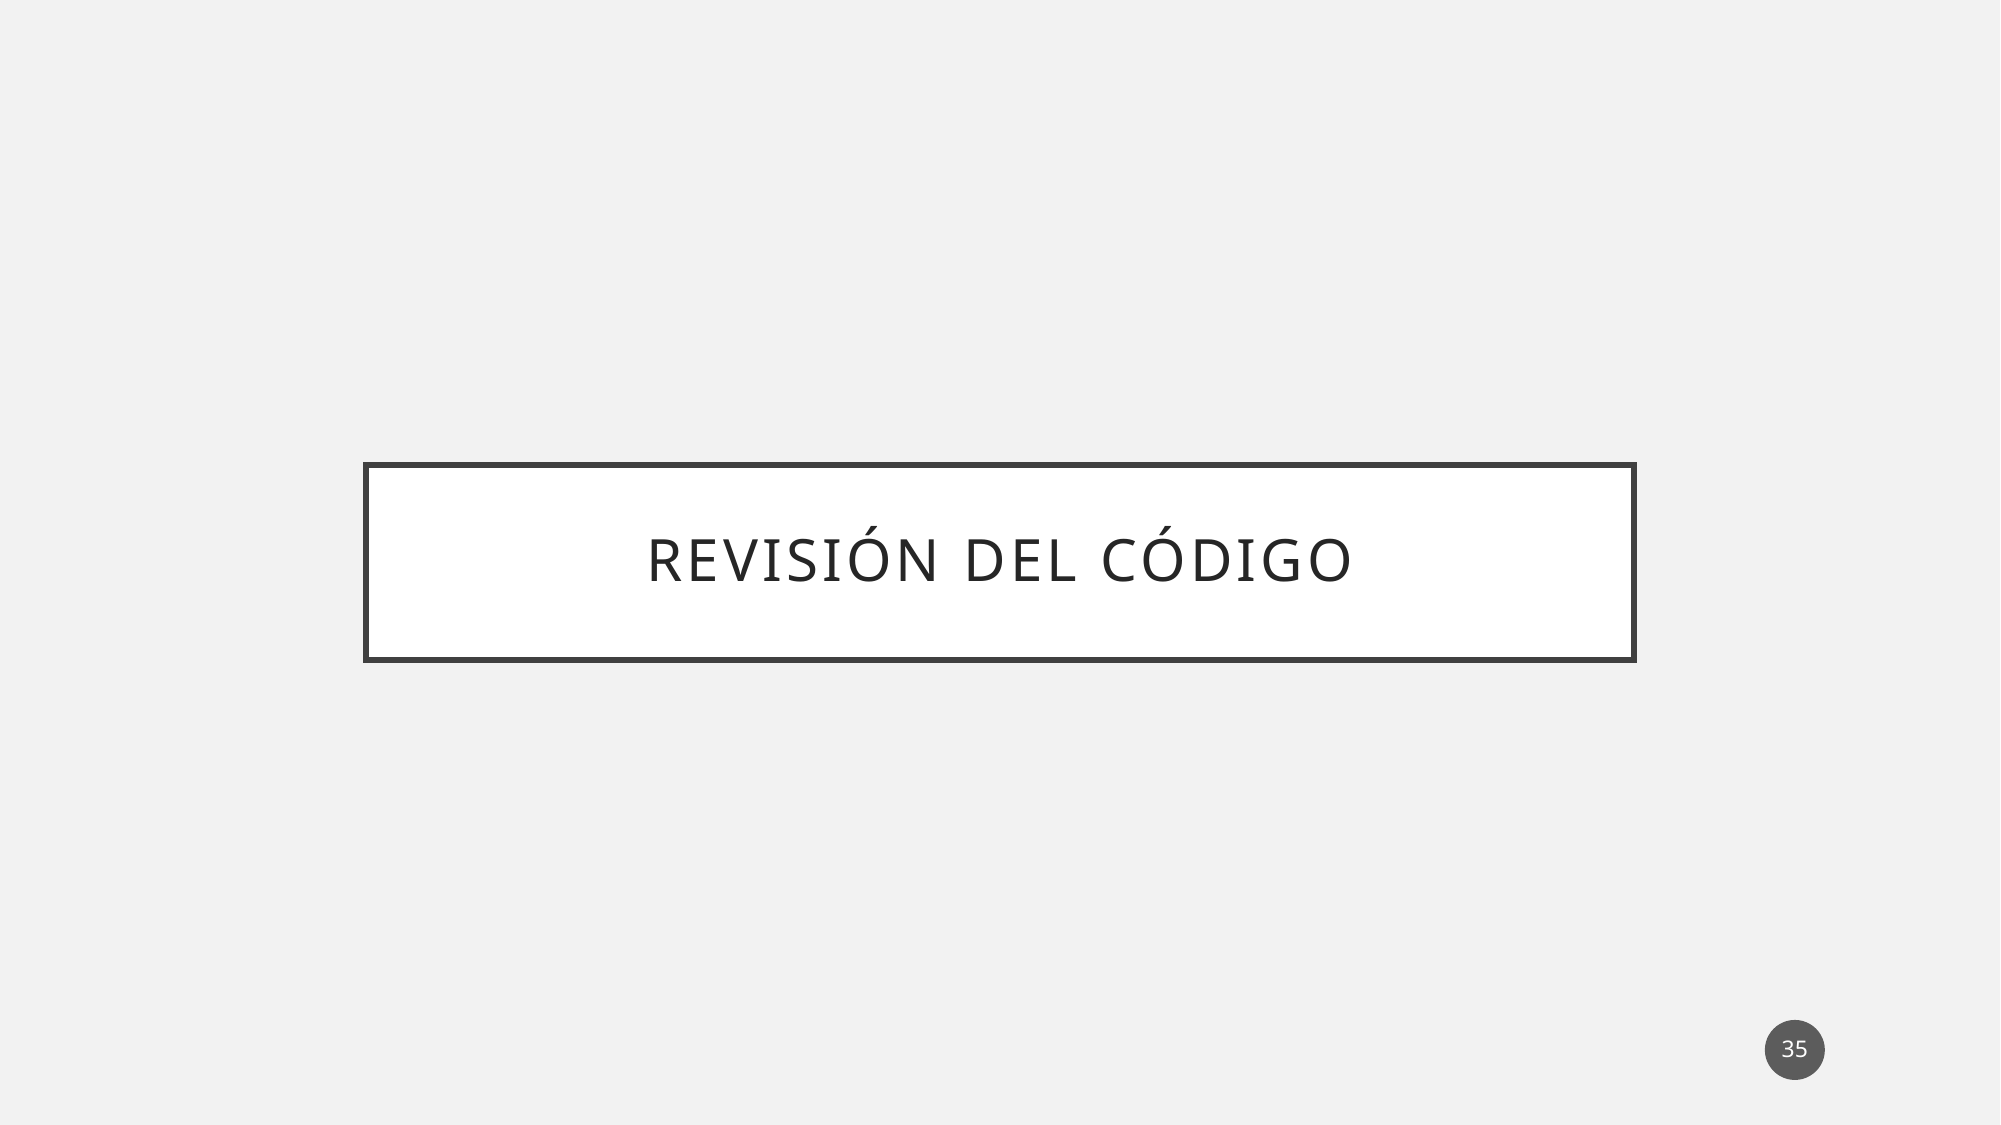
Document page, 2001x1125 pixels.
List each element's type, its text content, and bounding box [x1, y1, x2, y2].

title Revisión del código [363, 462, 1637, 663]
slide_number 35 [1764, 1019, 1825, 1080]
